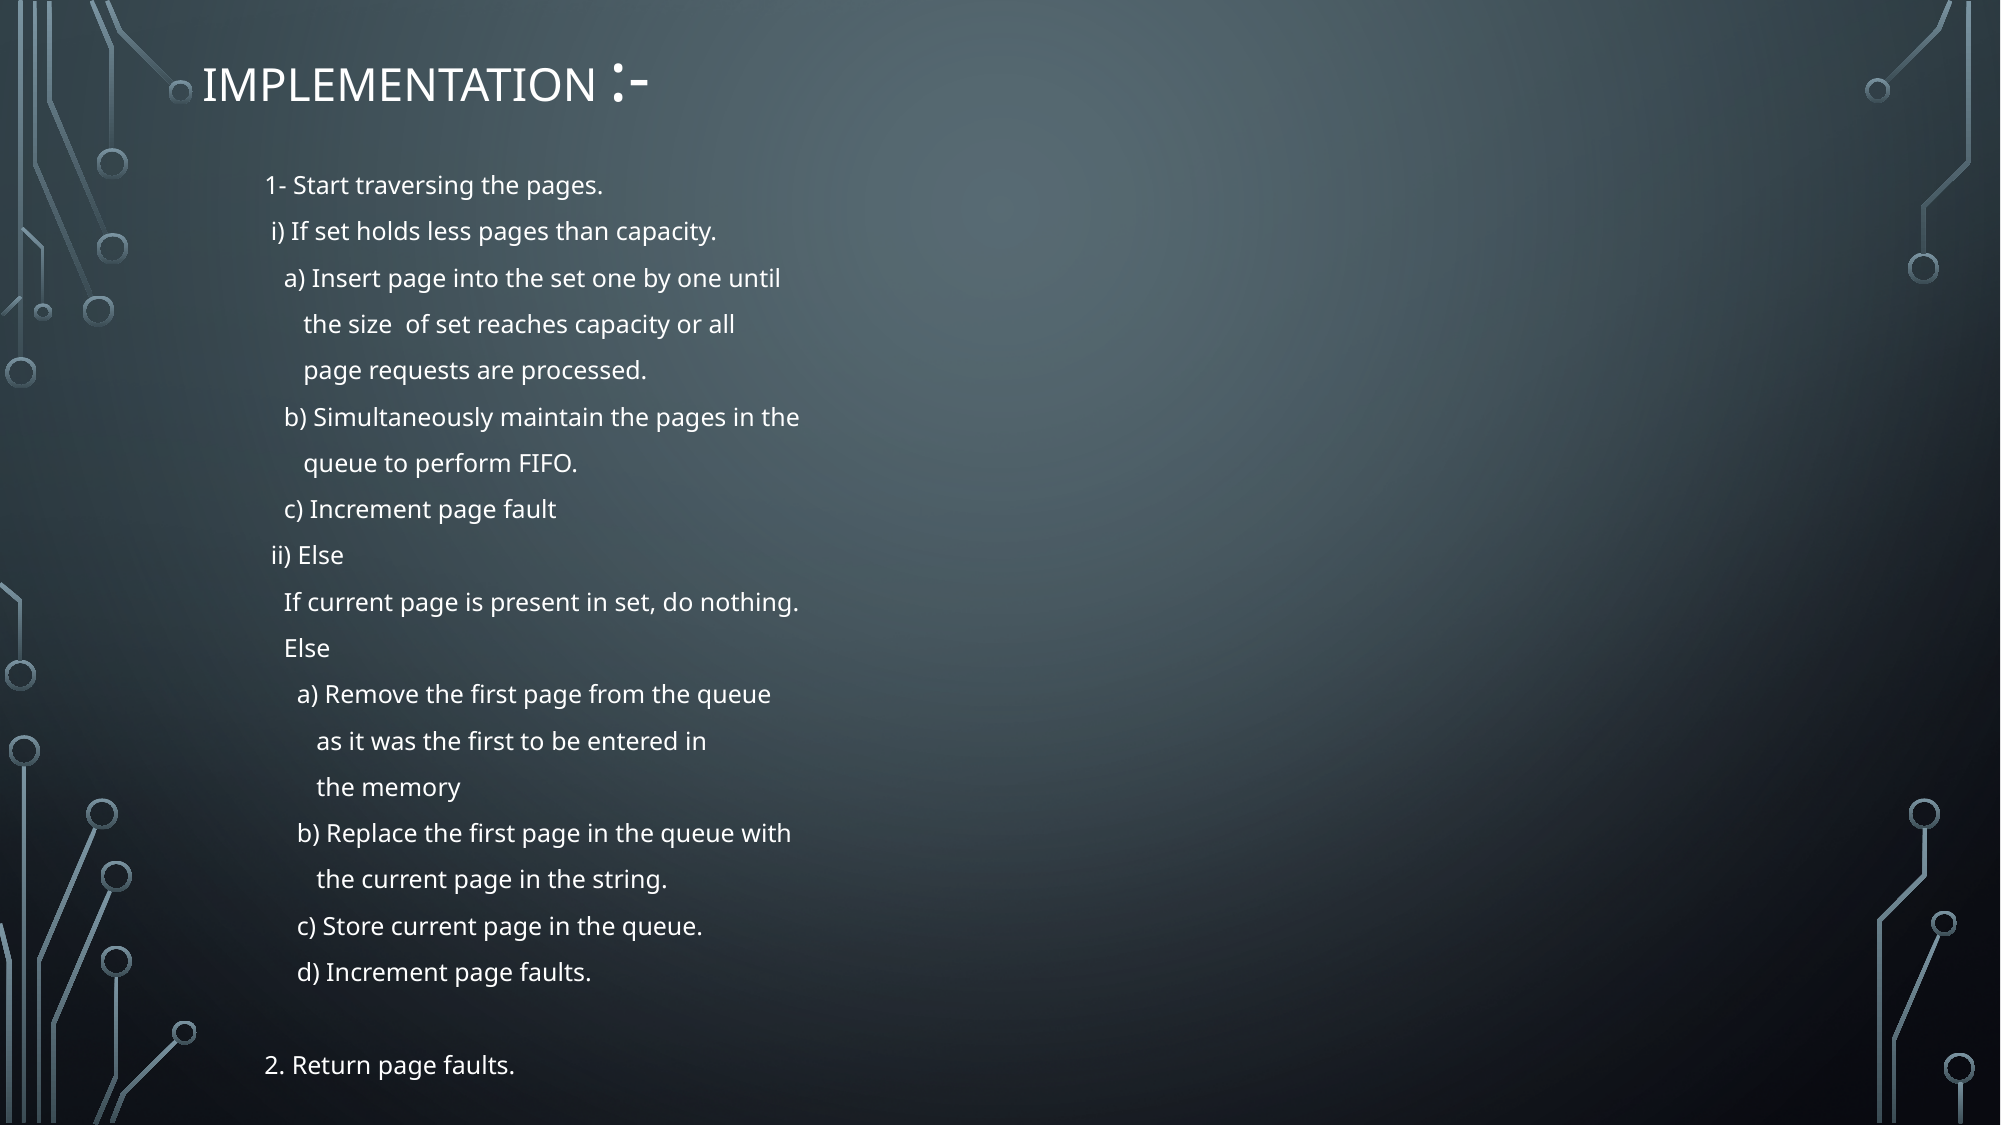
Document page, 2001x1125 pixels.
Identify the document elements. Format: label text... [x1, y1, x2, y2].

list 1- Start traversing the pages. i) If set holds less pages than capacity. a) Insert page into the set one by one until the size of set reaches capacity or all page requests are processed. b) Simultaneously maintain the pages in the queue to perform FIFO. c) Increment page fault ii) Else If current page is present in set, do nothing. Else a) Remove the first page from the queue as it was the first to be entered in the memory b) Replace the first page in the queue with the current page in the string. c) Store current page in the queue. d) Increment page faults. 2. Return page faults. [249, 156, 1875, 1091]
title Implementation :- [187, 34, 1813, 125]
